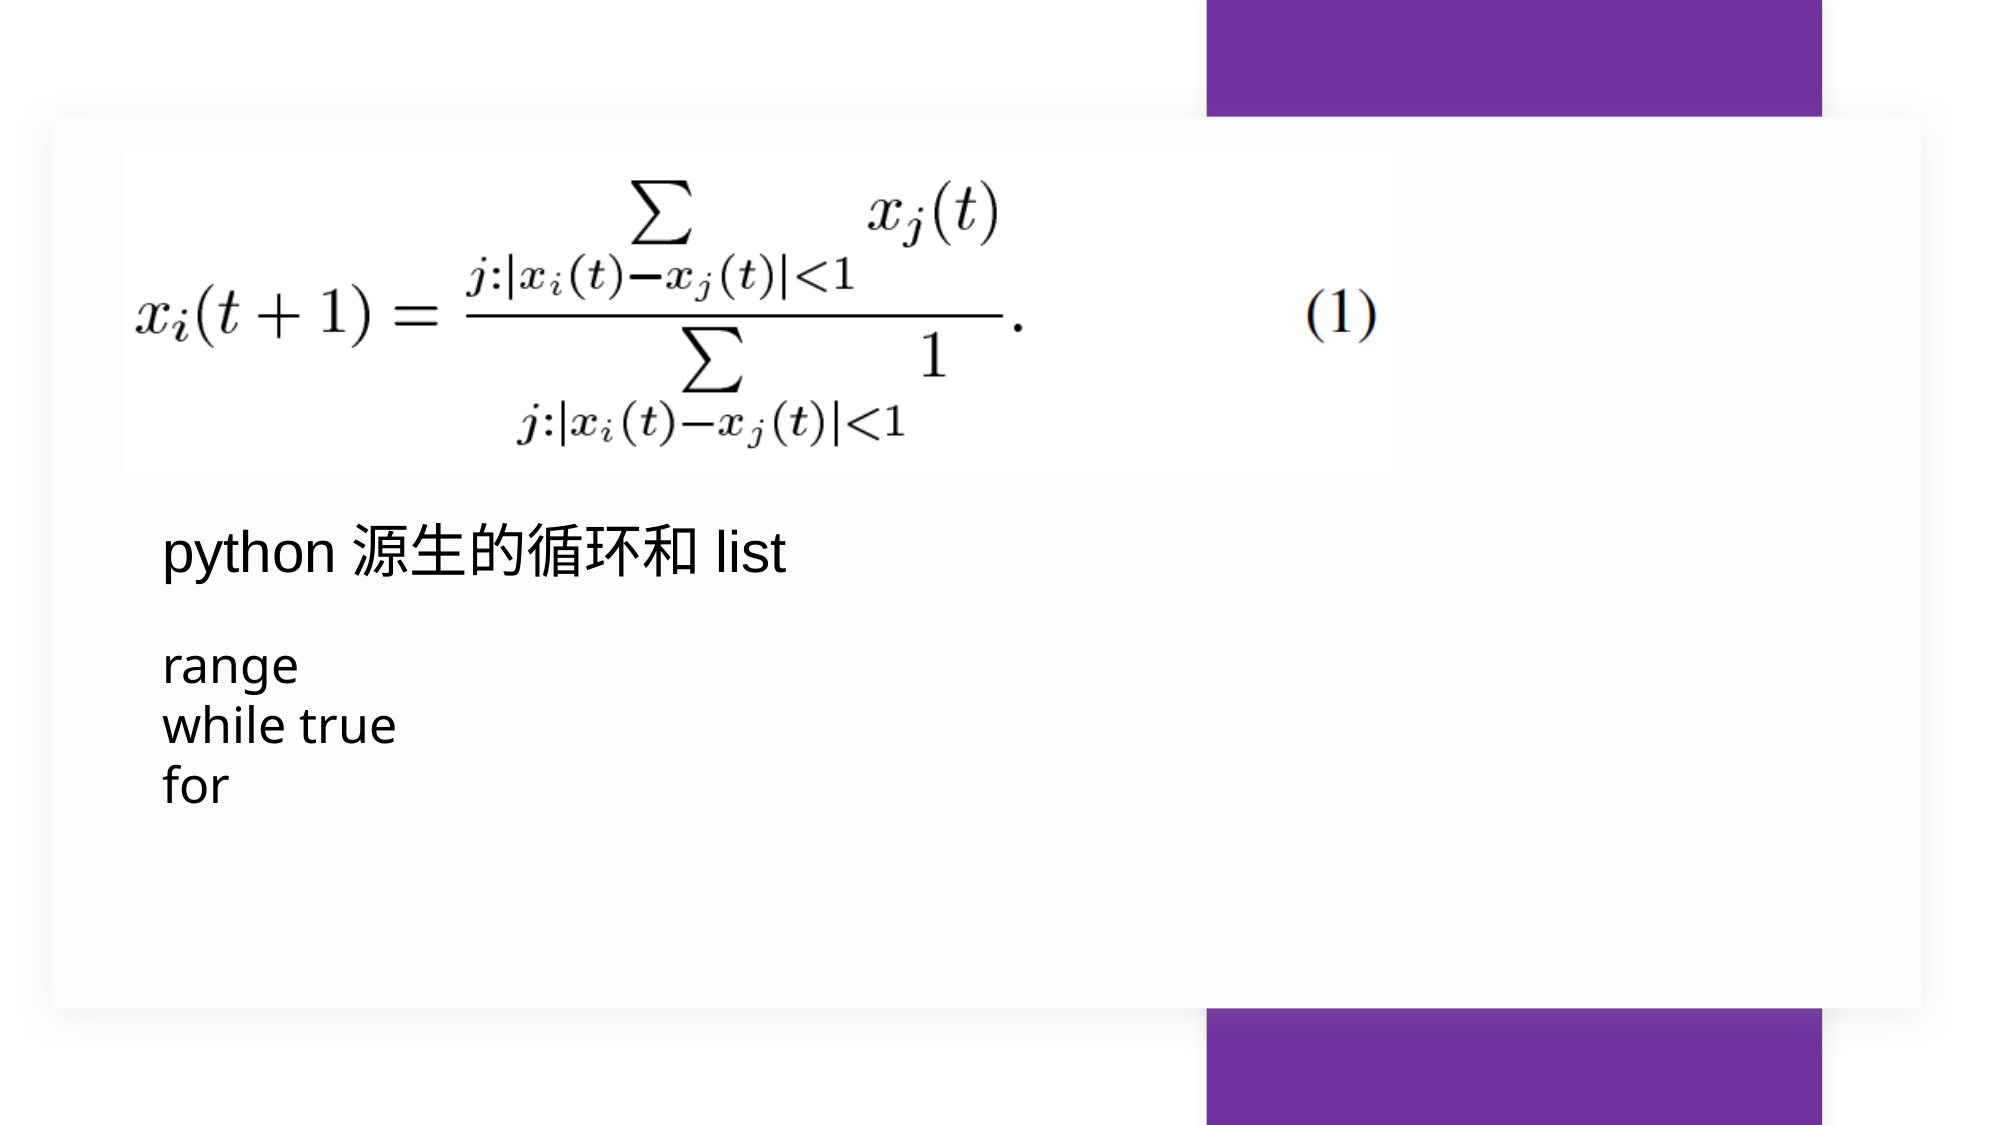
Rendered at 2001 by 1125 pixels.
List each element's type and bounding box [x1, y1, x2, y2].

picture [124, 152, 1394, 475]
text_box [50, 0, 1923, 1125]
